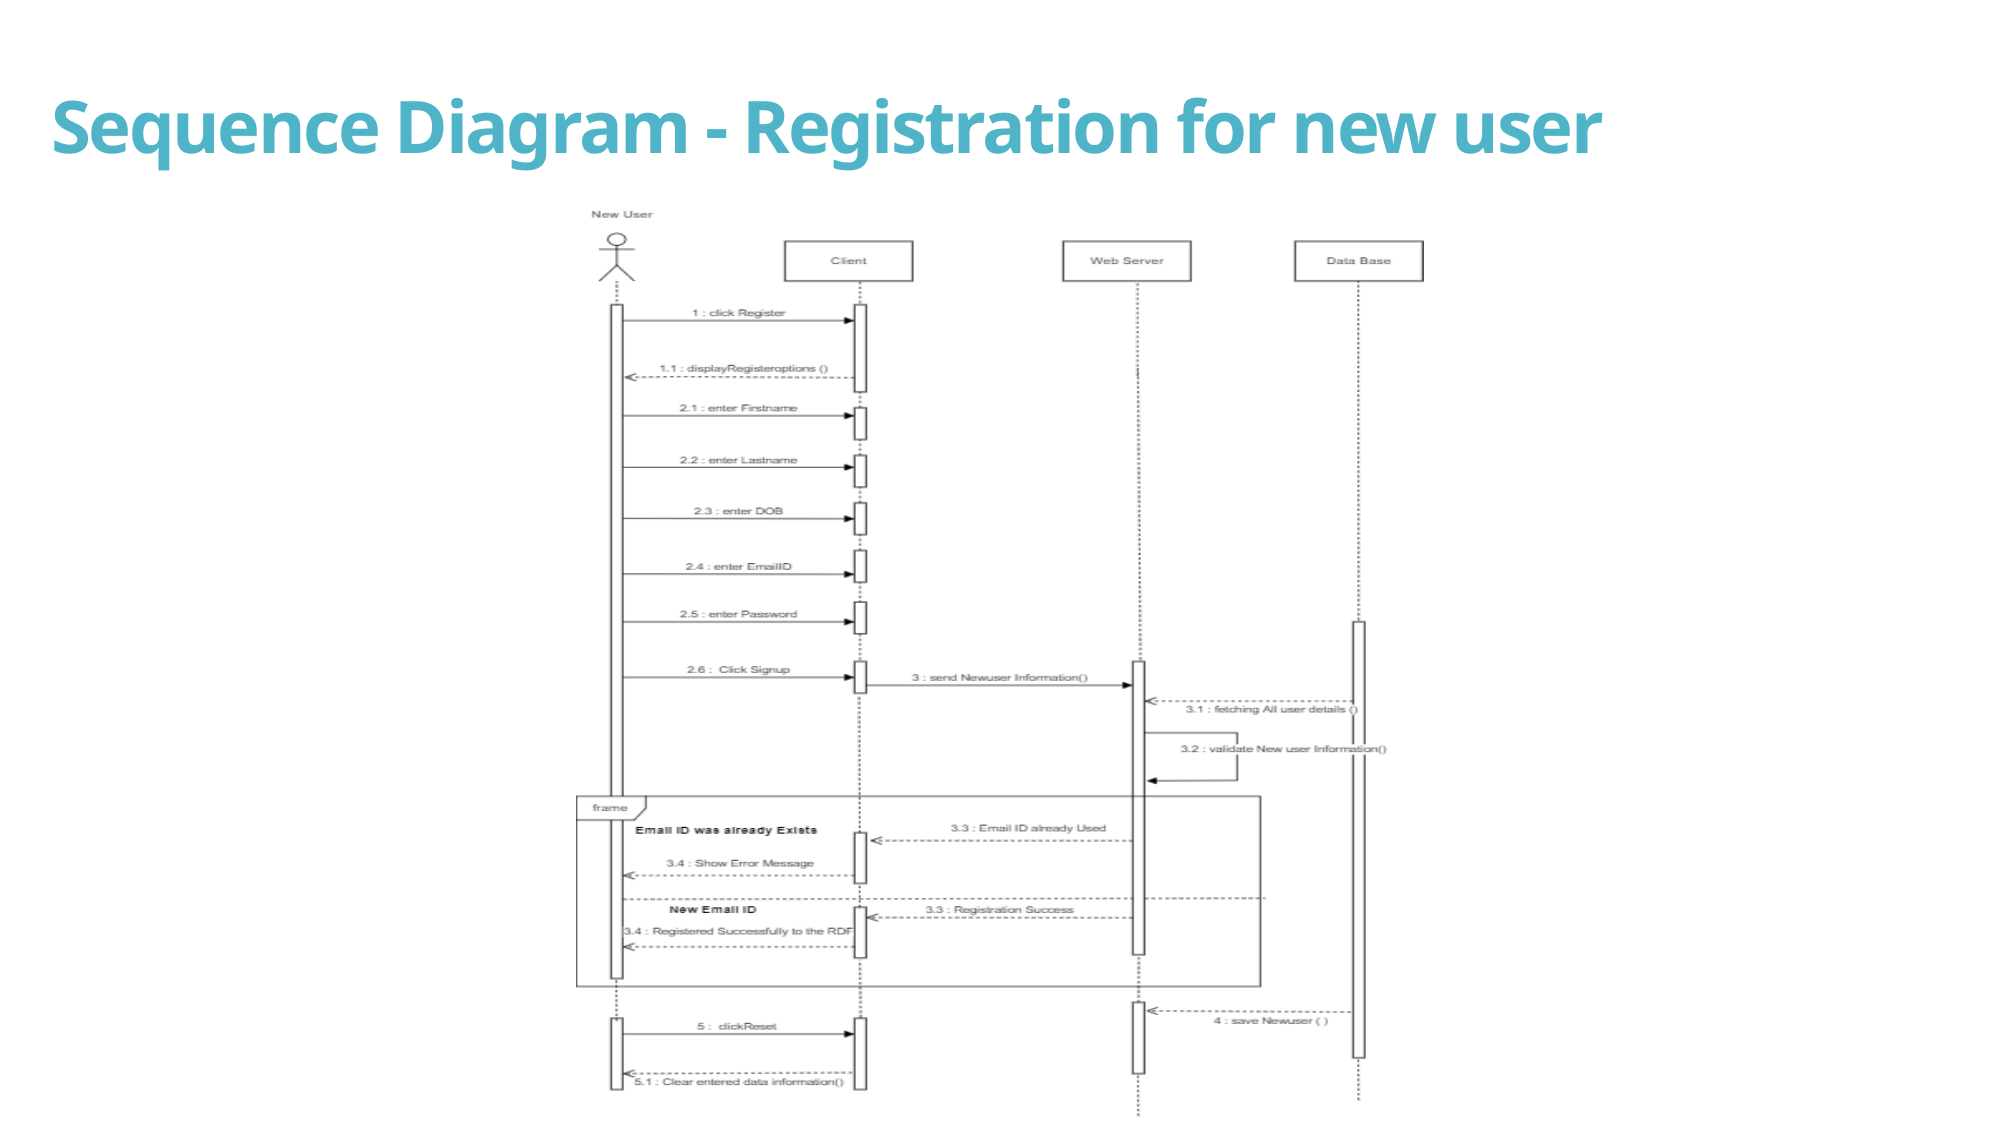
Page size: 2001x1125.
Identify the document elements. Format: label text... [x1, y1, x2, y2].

title Sequence Diagram - Registration for new user [36, 59, 1863, 204]
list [575, 203, 1425, 1119]
